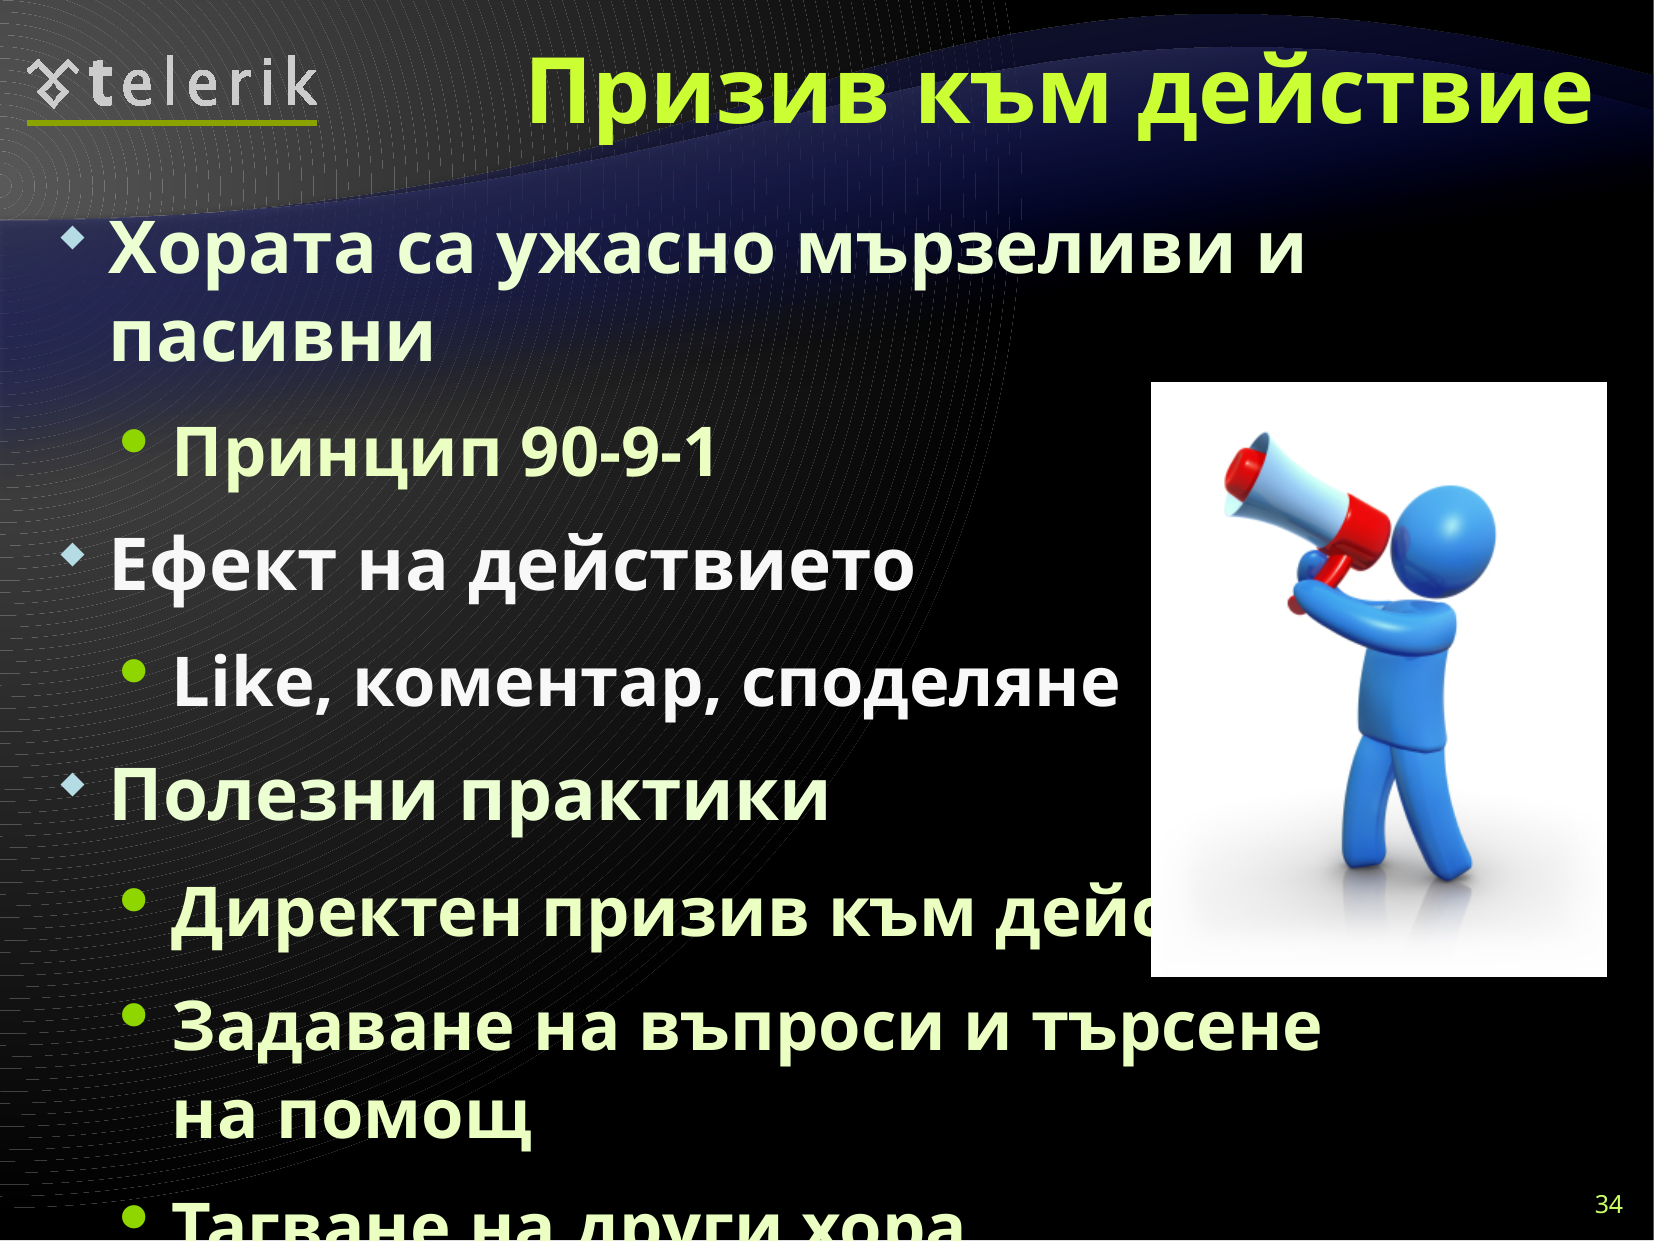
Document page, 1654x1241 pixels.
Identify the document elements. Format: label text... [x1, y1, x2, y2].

slide_number 34 [1557, 1185, 1640, 1227]
title Призив към действие [330, 13, 1613, 180]
list Хората са ужасно мързеливи и пасивни Принцип 90-9-1 Ефект на действието Like, коментар, споделяне Полезни практики Директен призив към действие Задаване на въпроси и търсене на помощ Тагване на други хора [41, 192, 1613, 1213]
picture [1151, 382, 1607, 977]
picture [27, 55, 317, 126]
